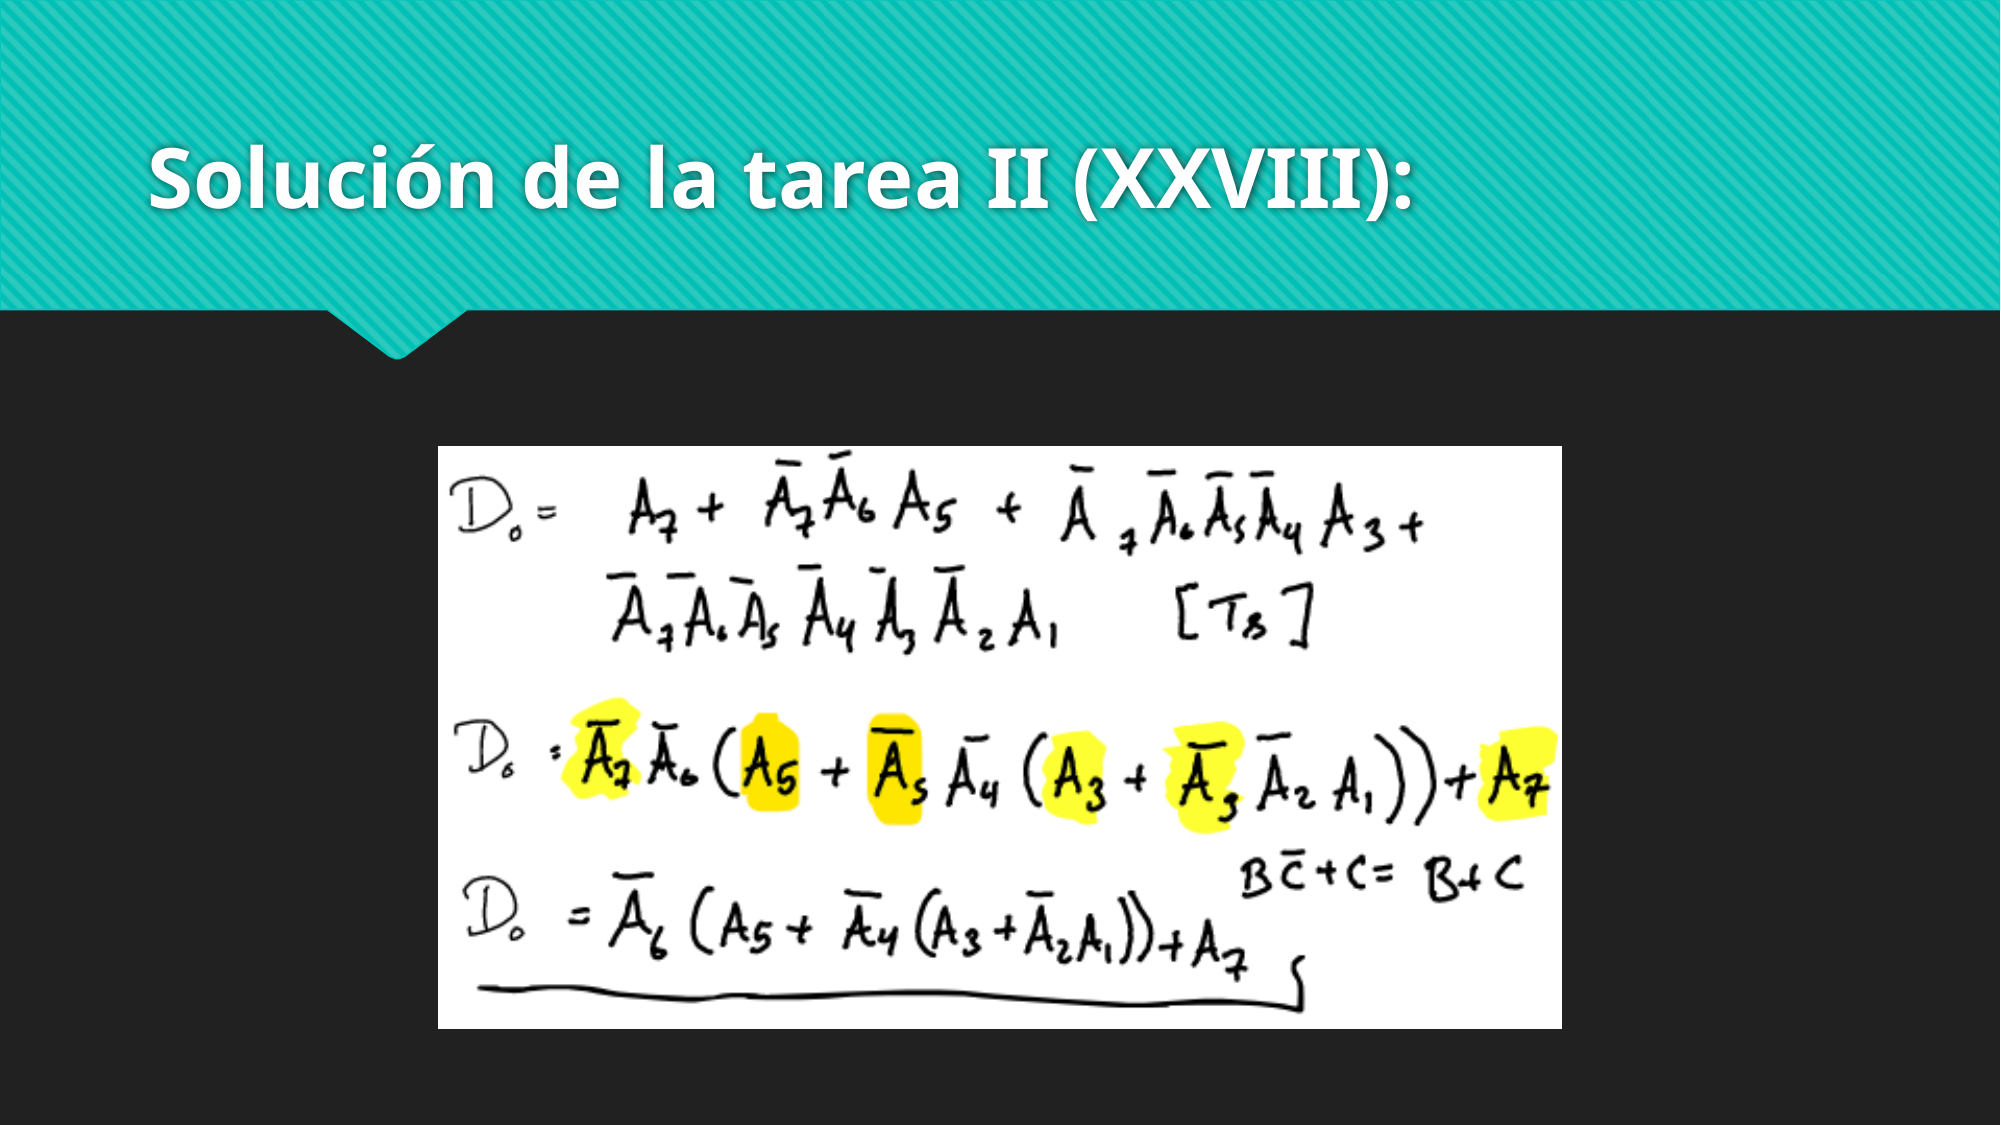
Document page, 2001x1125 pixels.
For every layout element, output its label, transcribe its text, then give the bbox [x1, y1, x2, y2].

title Solución de la tarea II (XXVIII): [132, 73, 1868, 233]
picture [437, 446, 1563, 1029]
